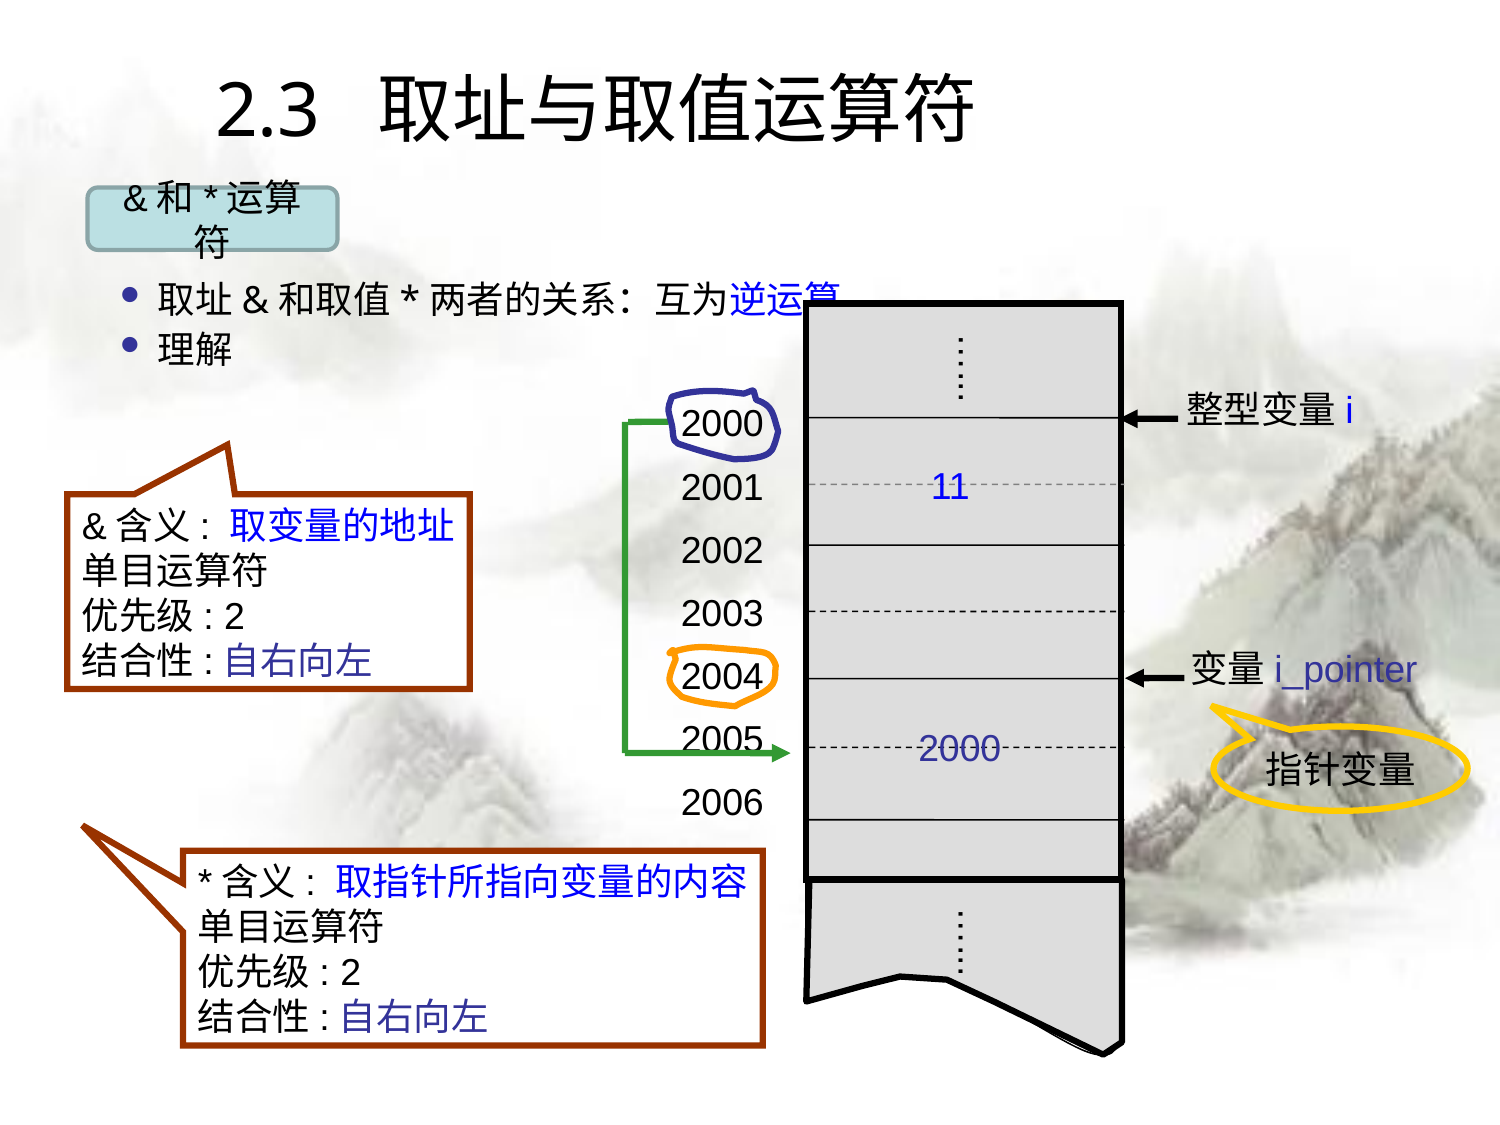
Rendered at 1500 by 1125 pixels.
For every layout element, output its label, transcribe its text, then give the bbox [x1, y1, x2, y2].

text_box &和*运算符 [85, 185, 340, 253]
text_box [624, 303, 1477, 1063]
title 2.3 取址与取值运算符 [199, 37, 1426, 176]
picture [0, 0, 1500, 1125]
text_box 取址&和取值*两者的关系：互为逆运算 理解 [24, 268, 900, 425]
text_box &含义: 取变量的地址 单目运算符 优先级: 2 结合性:自右向左 [67, 444, 470, 689]
text_box *含义: 取指针所指向变量的内容 单目运算符 优先级: 2 结合性:自右向左 [82, 825, 619, 1046]
